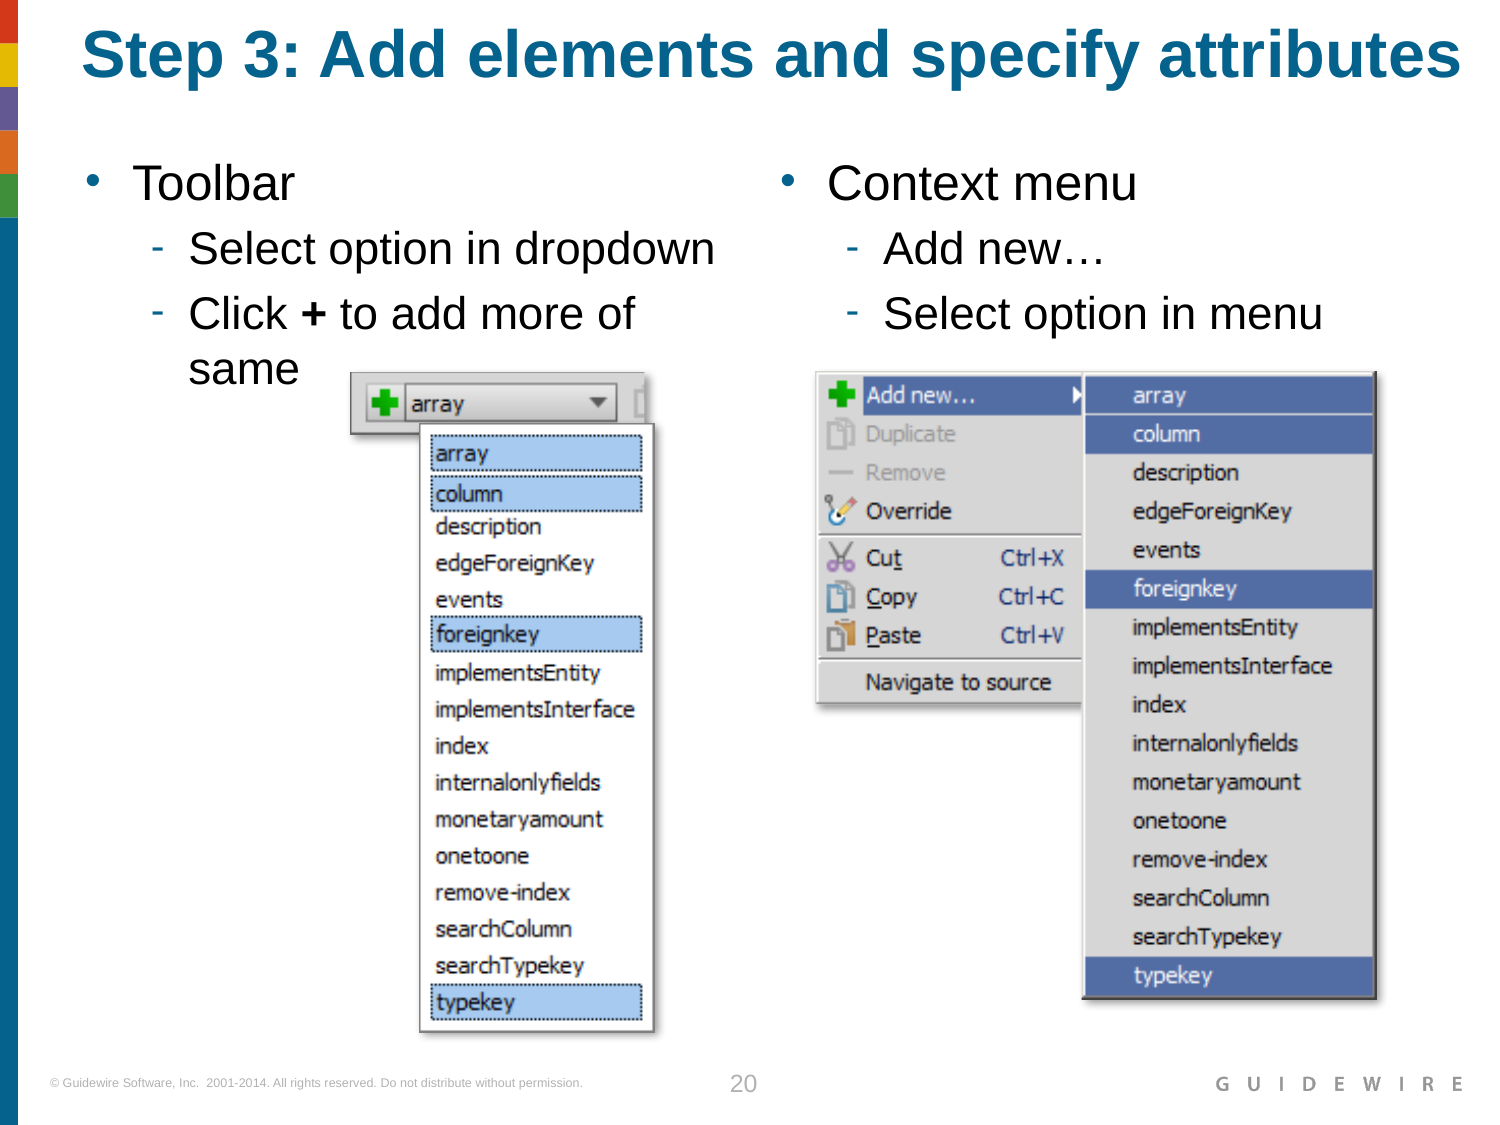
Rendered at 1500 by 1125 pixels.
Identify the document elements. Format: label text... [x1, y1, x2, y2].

list Toolbar Select option in dropdown Click + to add more of same [85, 149, 755, 1050]
title Step 3: Add elements and specify attributes [81, 19, 1500, 142]
picture [1215, 1073, 1480, 1096]
picture [349, 371, 645, 436]
picture [418, 422, 656, 1034]
list Context menu Add new… Select option in menu [779, 149, 1450, 1050]
picture [815, 371, 1377, 1001]
